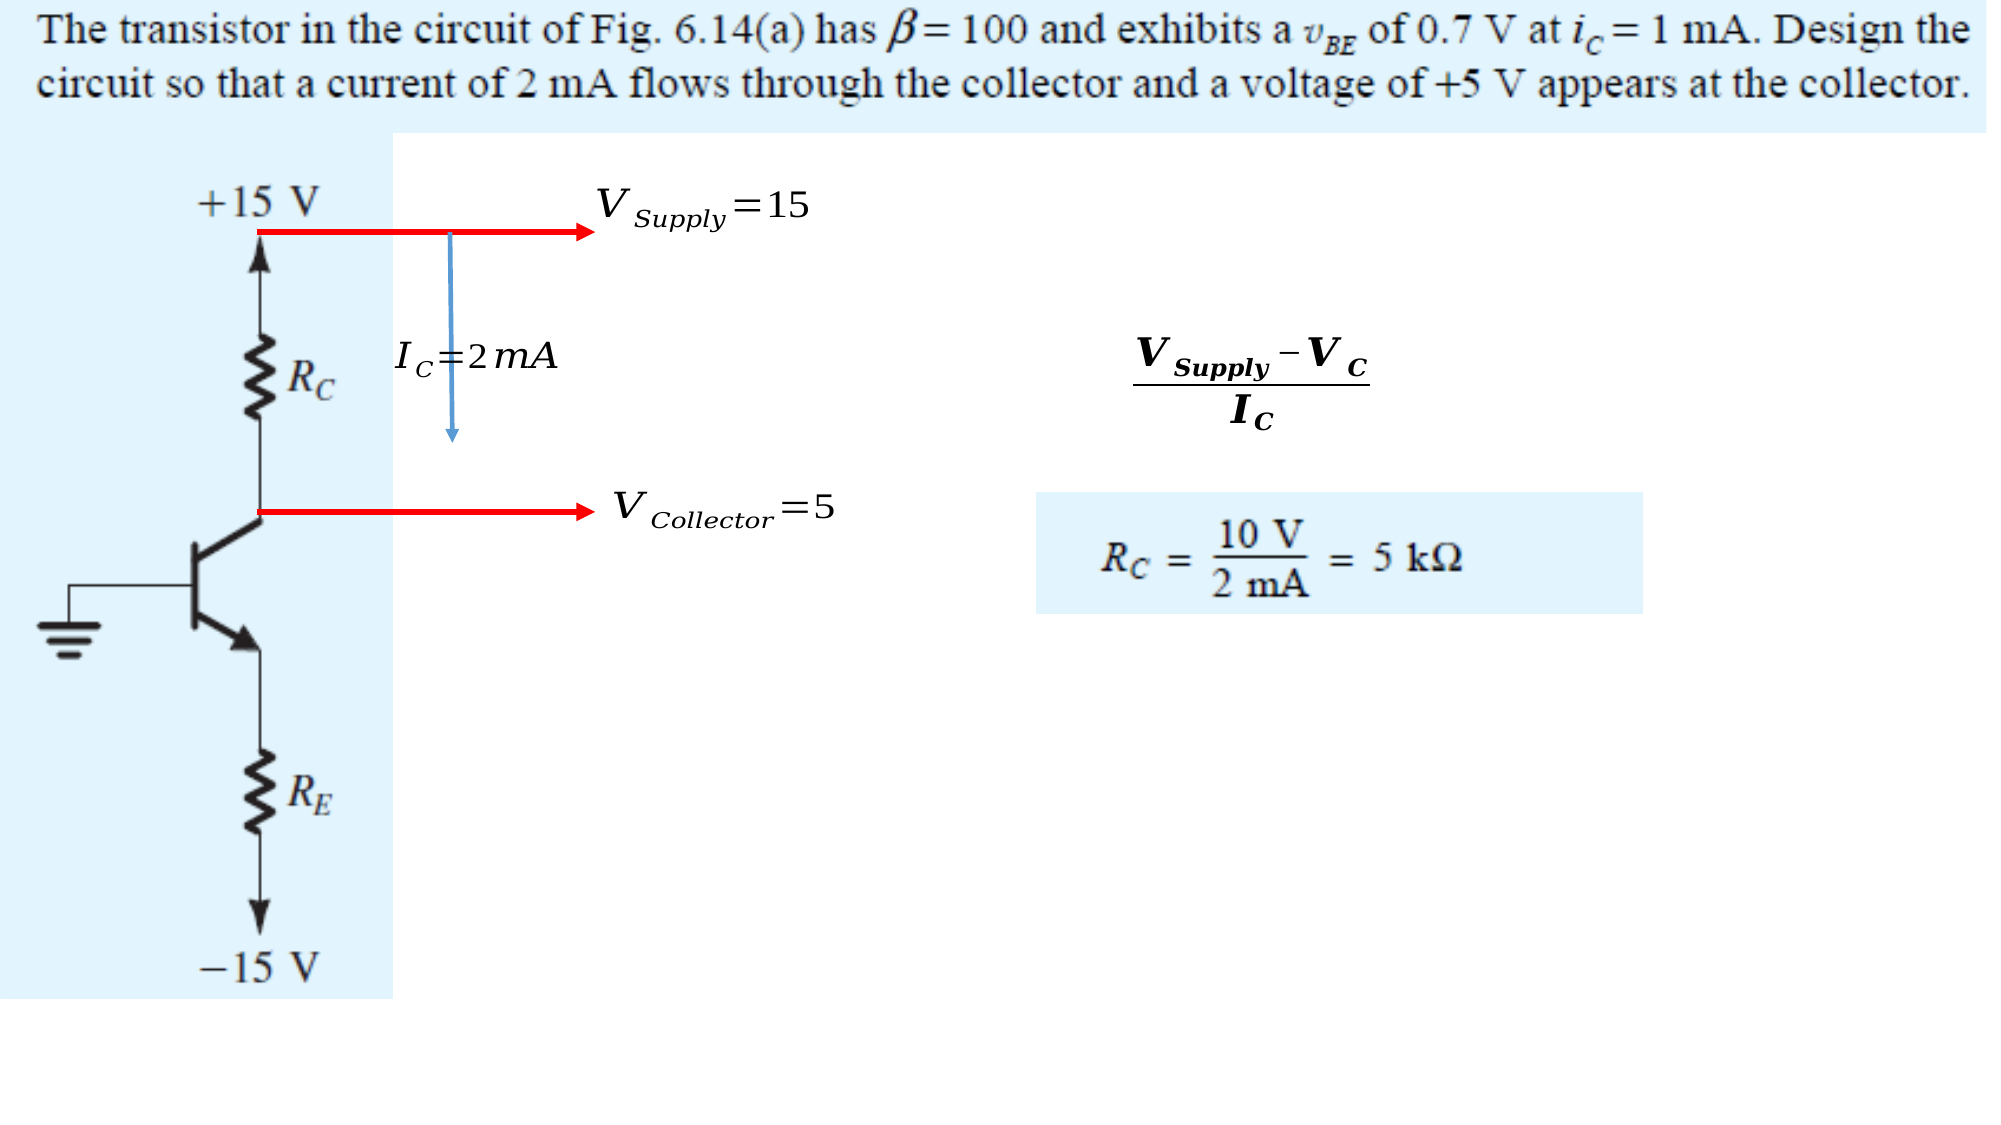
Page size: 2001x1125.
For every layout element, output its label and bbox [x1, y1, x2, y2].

picture [1036, 492, 1644, 614]
text_box [257, 183, 837, 533]
picture [0, 0, 1987, 999]
